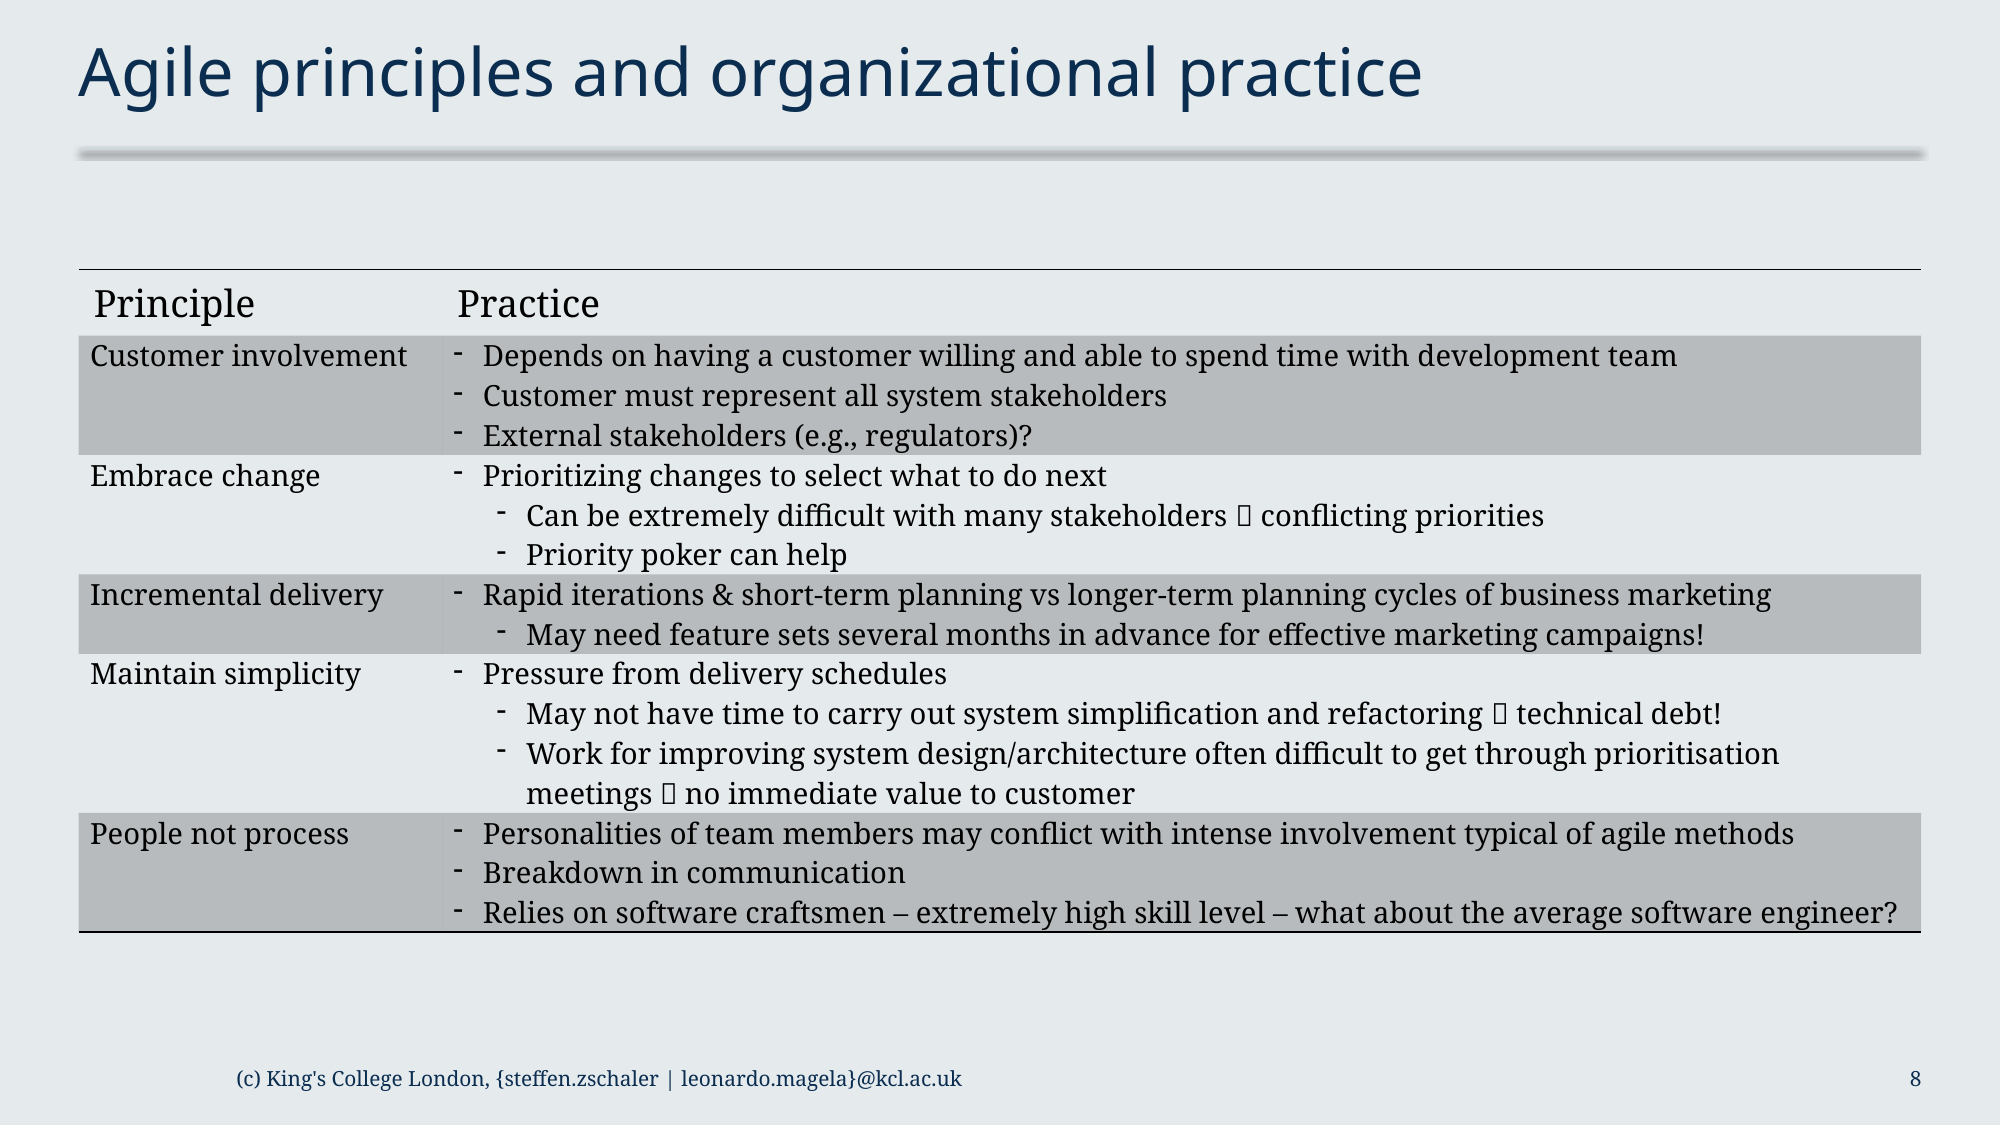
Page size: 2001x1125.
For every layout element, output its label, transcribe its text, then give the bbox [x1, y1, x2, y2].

table_cell Personalities of team members may conflict with intense involvement typical of agile methods Breakdown in communication Relies on software craftsmen – extremely high skill level – what about the average software engineer? [442, 813, 1921, 931]
table_header Principle [79, 270, 442, 336]
table_cell Incremental delivery [79, 574, 442, 654]
table_cell Customer involvement [79, 336, 442, 455]
table_cell People not process [79, 813, 442, 931]
table_cell Pressure from delivery schedules May not have time to carry out system simplification and refactoring  technical debt! Work for improving system design/architecture often difficult to get through prioritisation meetings  no immediate value to customer [442, 654, 1921, 813]
table_cell Prioritizing changes to select what to do next Can be extremely difficult with many stakeholders  conflicting priorities Priority poker can help [442, 455, 1921, 574]
slide_number 8 [1763, 1065, 1922, 1125]
footer (c) King's College London, {steffen.zschaler | leonardo.magela}@kcl.ac.uk [236, 1065, 1763, 1125]
table_cell Depends on having a customer willing and able to spend time with development team Customer must represent all system stakeholders External stakeholders (e.g., regulators)? [442, 336, 1921, 455]
table_cell Maintain simplicity [79, 654, 442, 813]
table_header Practice [442, 270, 1921, 336]
title Agile principles and organizational practice [78, 29, 1922, 148]
table_cell Rapid iterations & short-term planning vs longer-term planning cycles of business marketing May need feature sets several months in advance for effective marketing campaigns! [442, 574, 1921, 654]
table_cell Embrace change [79, 455, 442, 574]
